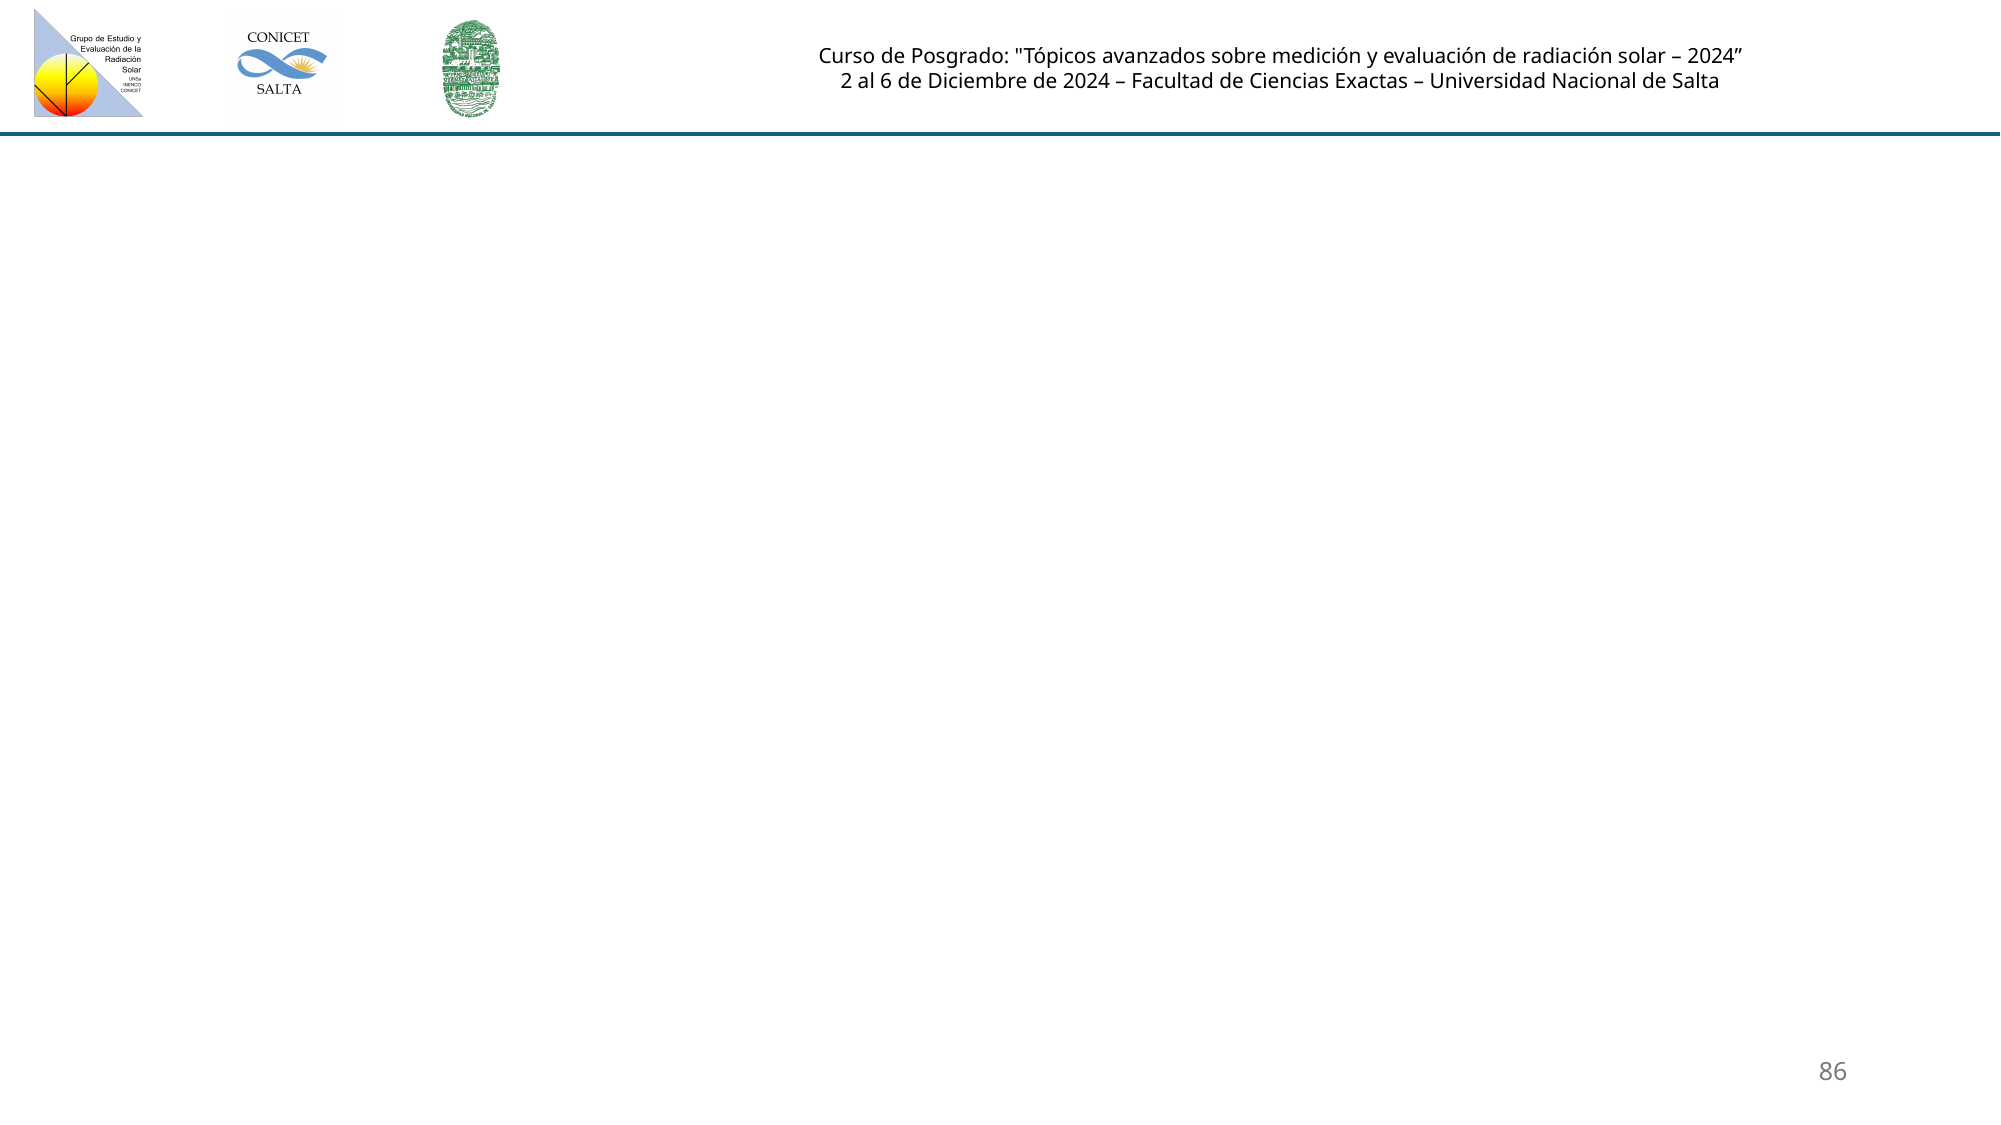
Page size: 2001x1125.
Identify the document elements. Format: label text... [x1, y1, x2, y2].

slide_number 86 [1412, 1042, 1863, 1103]
picture [224, 11, 340, 127]
picture [33, 8, 149, 118]
text_box Curso de Posgrado: "Tópicos avanzados sobre medición y evaluación de radiación solar – 2024” 2 al 6 de Diciembre de 2024 – Facultad de Ciencias Exactas – Universidad Nacional de Salta [728, 35, 1833, 101]
picture [414, 10, 530, 126]
